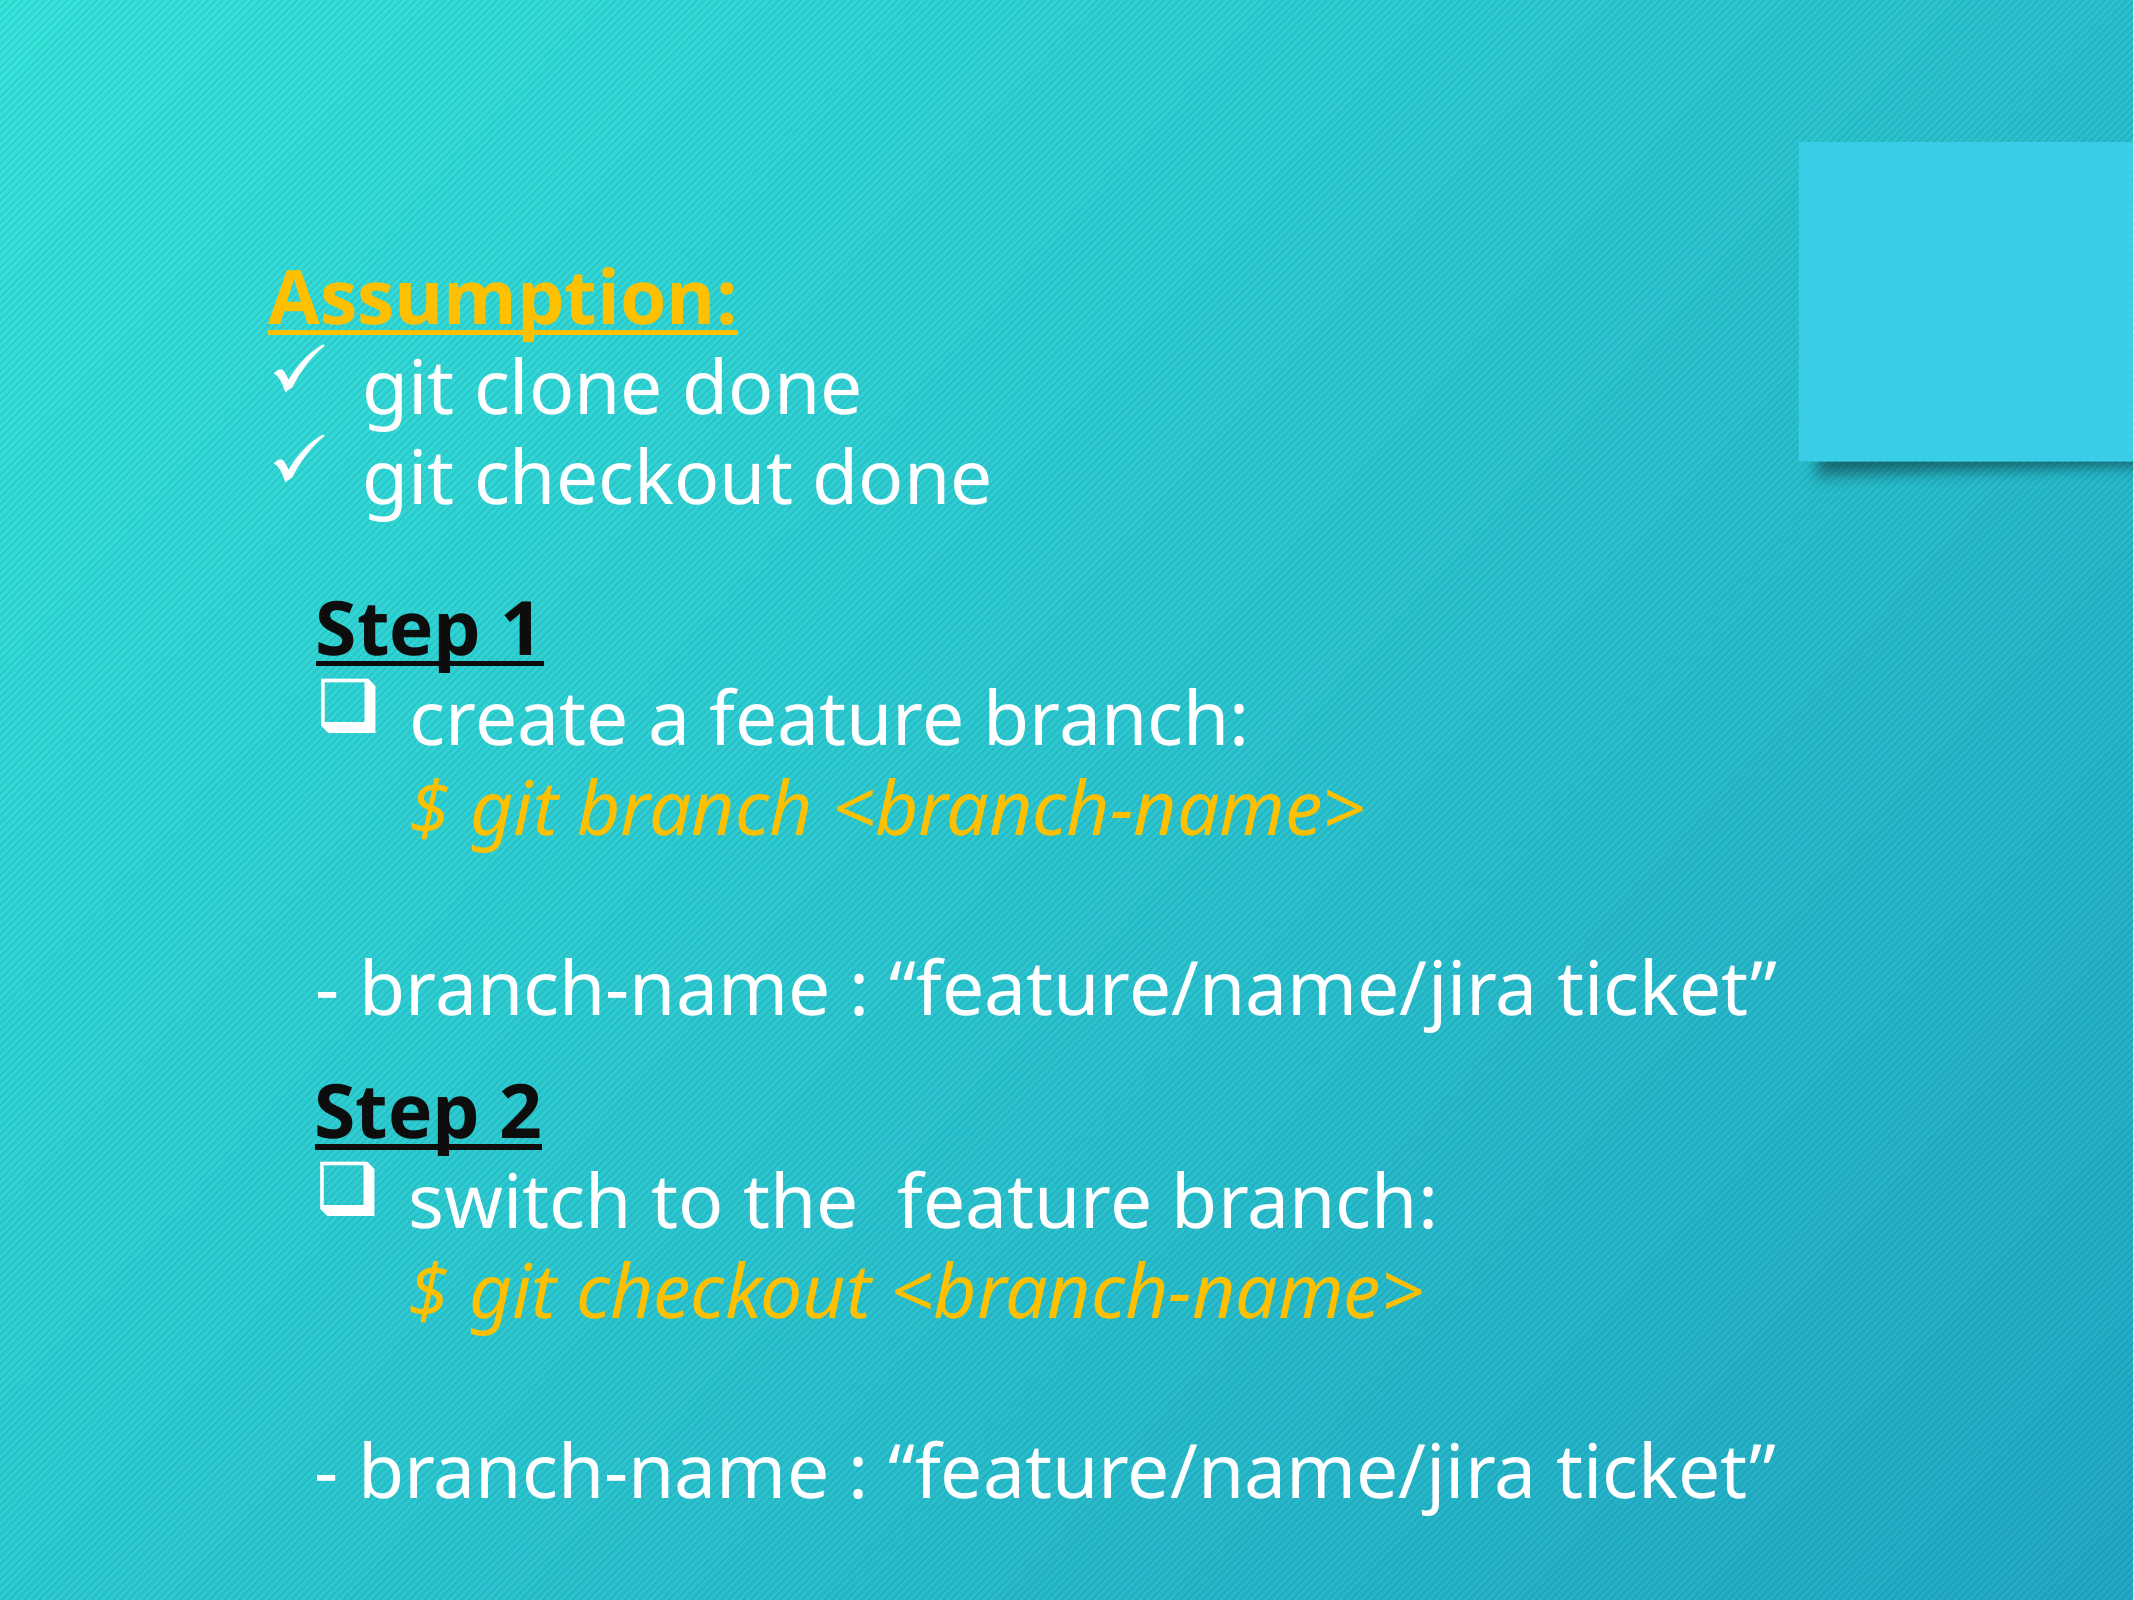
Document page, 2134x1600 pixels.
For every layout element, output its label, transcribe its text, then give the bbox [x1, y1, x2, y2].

picture [1800, 462, 2134, 494]
text_box Assumption: git clone done git checkout done [260, 241, 1002, 528]
text_box Step 2 switch to the feature branch: $ git checkout <branch-name> - branch-name : “feature/name/jira ticket” [306, 1055, 1786, 1522]
text_box Step 1 create a feature branch: $ git branch <branch-name> - branch-name : “feature/name/jira ticket” [307, 571, 1787, 1039]
